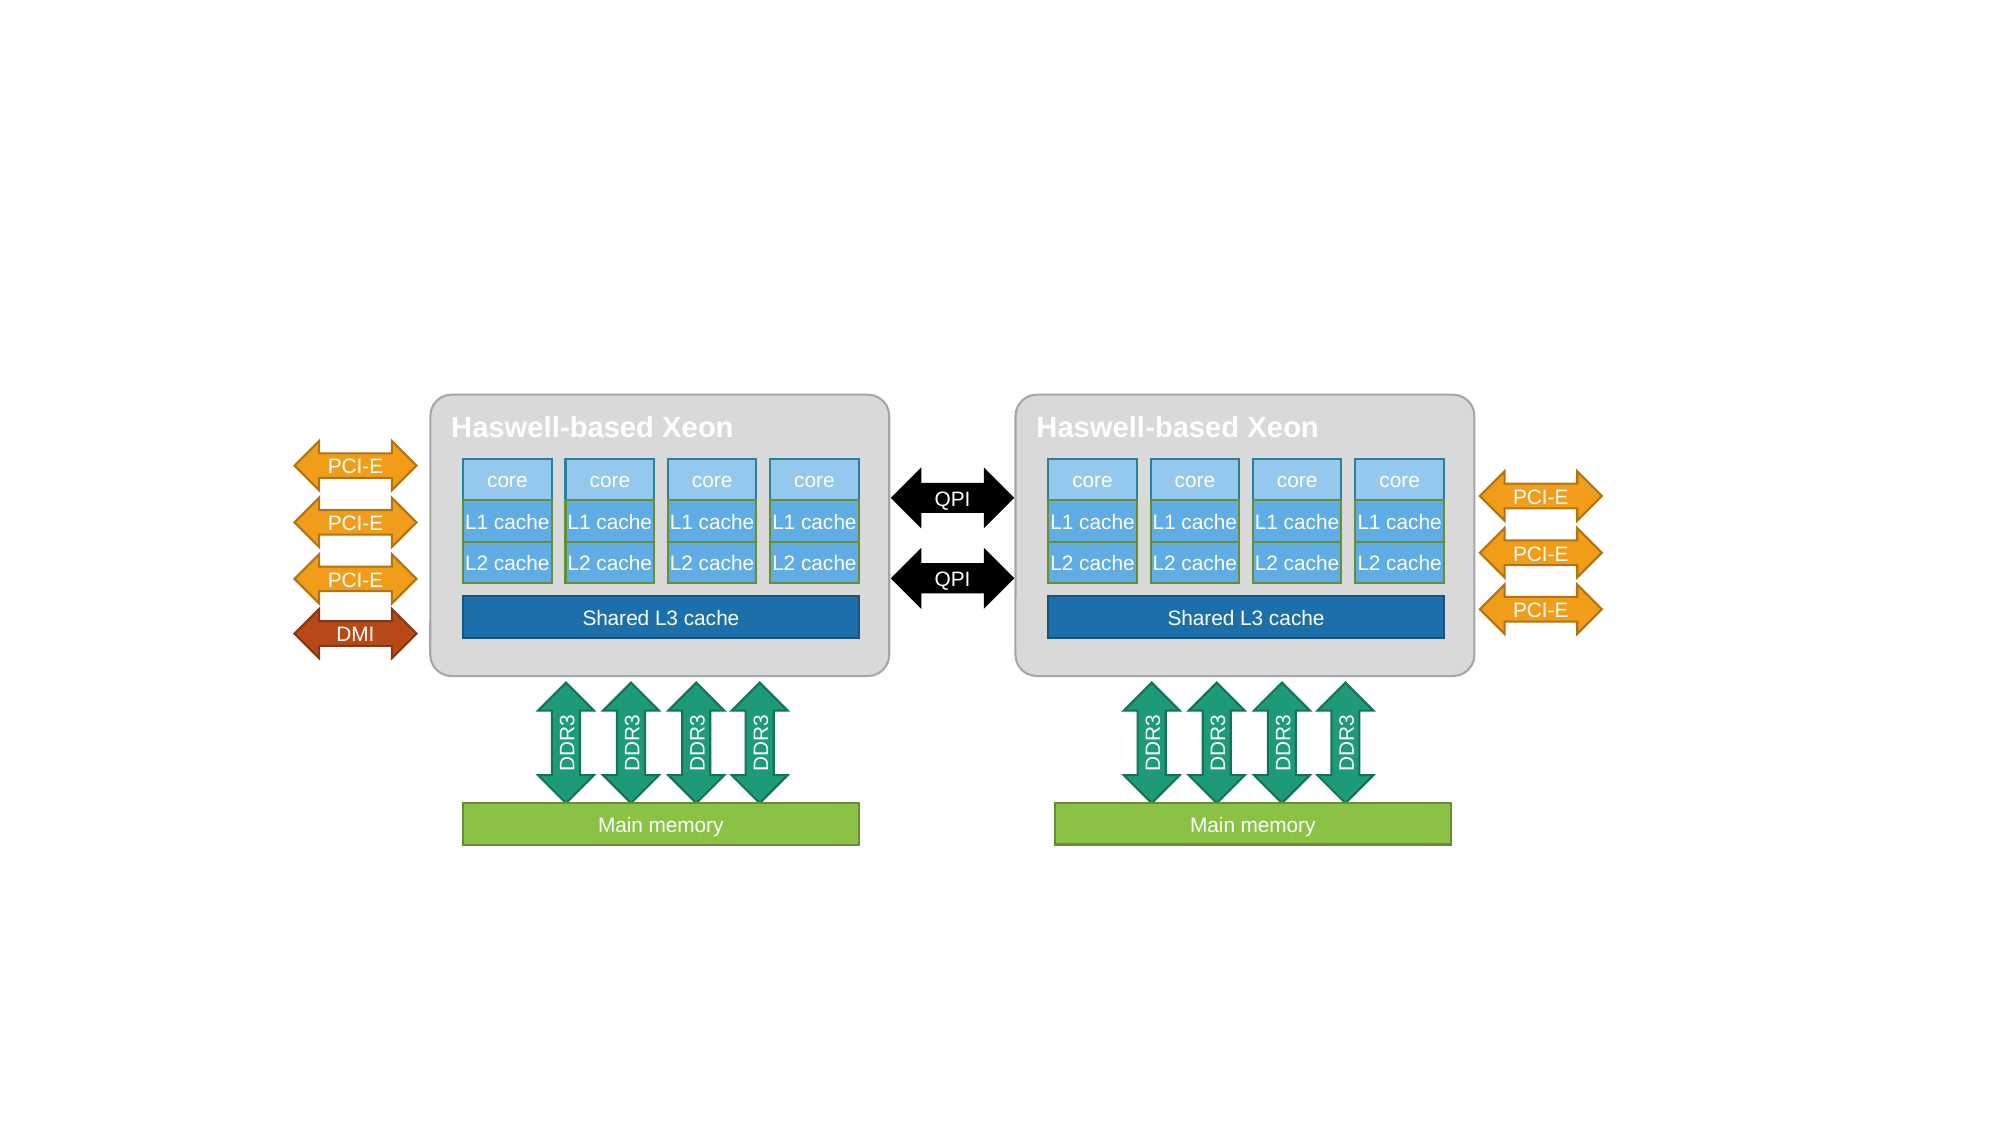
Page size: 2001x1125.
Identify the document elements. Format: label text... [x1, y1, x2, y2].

text_box L1 cache [1150, 499, 1240, 541]
text_box DMI [293, 606, 418, 661]
text_box DDR3 [729, 681, 791, 802]
text_box L2 cache [769, 541, 860, 584]
text_box DDR3 [535, 681, 597, 802]
text_box L2 cache [1150, 541, 1240, 584]
text_box L2 cache [1252, 541, 1342, 584]
text_box L1 cache [462, 499, 553, 541]
text_box L1 cache [1354, 499, 1445, 541]
text_box Main memory [462, 802, 860, 846]
text_box core [1354, 458, 1445, 499]
text_box PCI-E [293, 495, 418, 550]
text_box Haswell-based Xeon [1014, 393, 1476, 678]
text_box PCI-E [1478, 582, 1604, 637]
text_box L2 cache [462, 541, 553, 584]
text_box core [769, 458, 860, 499]
text_box DDR3 [1314, 681, 1376, 802]
text_box L2 cache [1047, 541, 1138, 584]
text_box L2 cache [564, 541, 655, 584]
text_box QPI [890, 547, 1014, 609]
text_box DDR3 [665, 681, 727, 802]
text_box PCI-E [293, 551, 418, 606]
text_box core [667, 458, 757, 499]
text_box PCI-E [293, 438, 418, 493]
text_box L1 cache [769, 499, 860, 541]
text_box DDR3 [1251, 681, 1313, 802]
text_box core [462, 458, 553, 499]
text_box Shared L3 cache [462, 595, 860, 639]
text_box L2 cache [667, 541, 757, 584]
text_box QPI [890, 467, 1014, 529]
text_box Haswell-based Xeon [429, 393, 891, 678]
text_box L2 cache [1354, 541, 1445, 584]
text_box L1 cache [1047, 499, 1138, 541]
text_box L1 cache [564, 499, 655, 541]
text_box core [1252, 458, 1342, 499]
text_box DDR3 [1186, 681, 1248, 802]
text_box core [1150, 458, 1240, 499]
text_box L1 cache [667, 499, 757, 541]
text_box DDR3 [600, 681, 662, 802]
text_box Shared L3 cache [1047, 595, 1445, 639]
text_box core [564, 458, 655, 499]
text_box PCI-E [1478, 468, 1604, 524]
text_box PCI-E [1478, 525, 1604, 580]
text_box Main memory [1054, 802, 1452, 846]
text_box core [1047, 458, 1138, 499]
text_box DDR3 [1121, 681, 1183, 802]
text_box L1 cache [1252, 499, 1342, 541]
